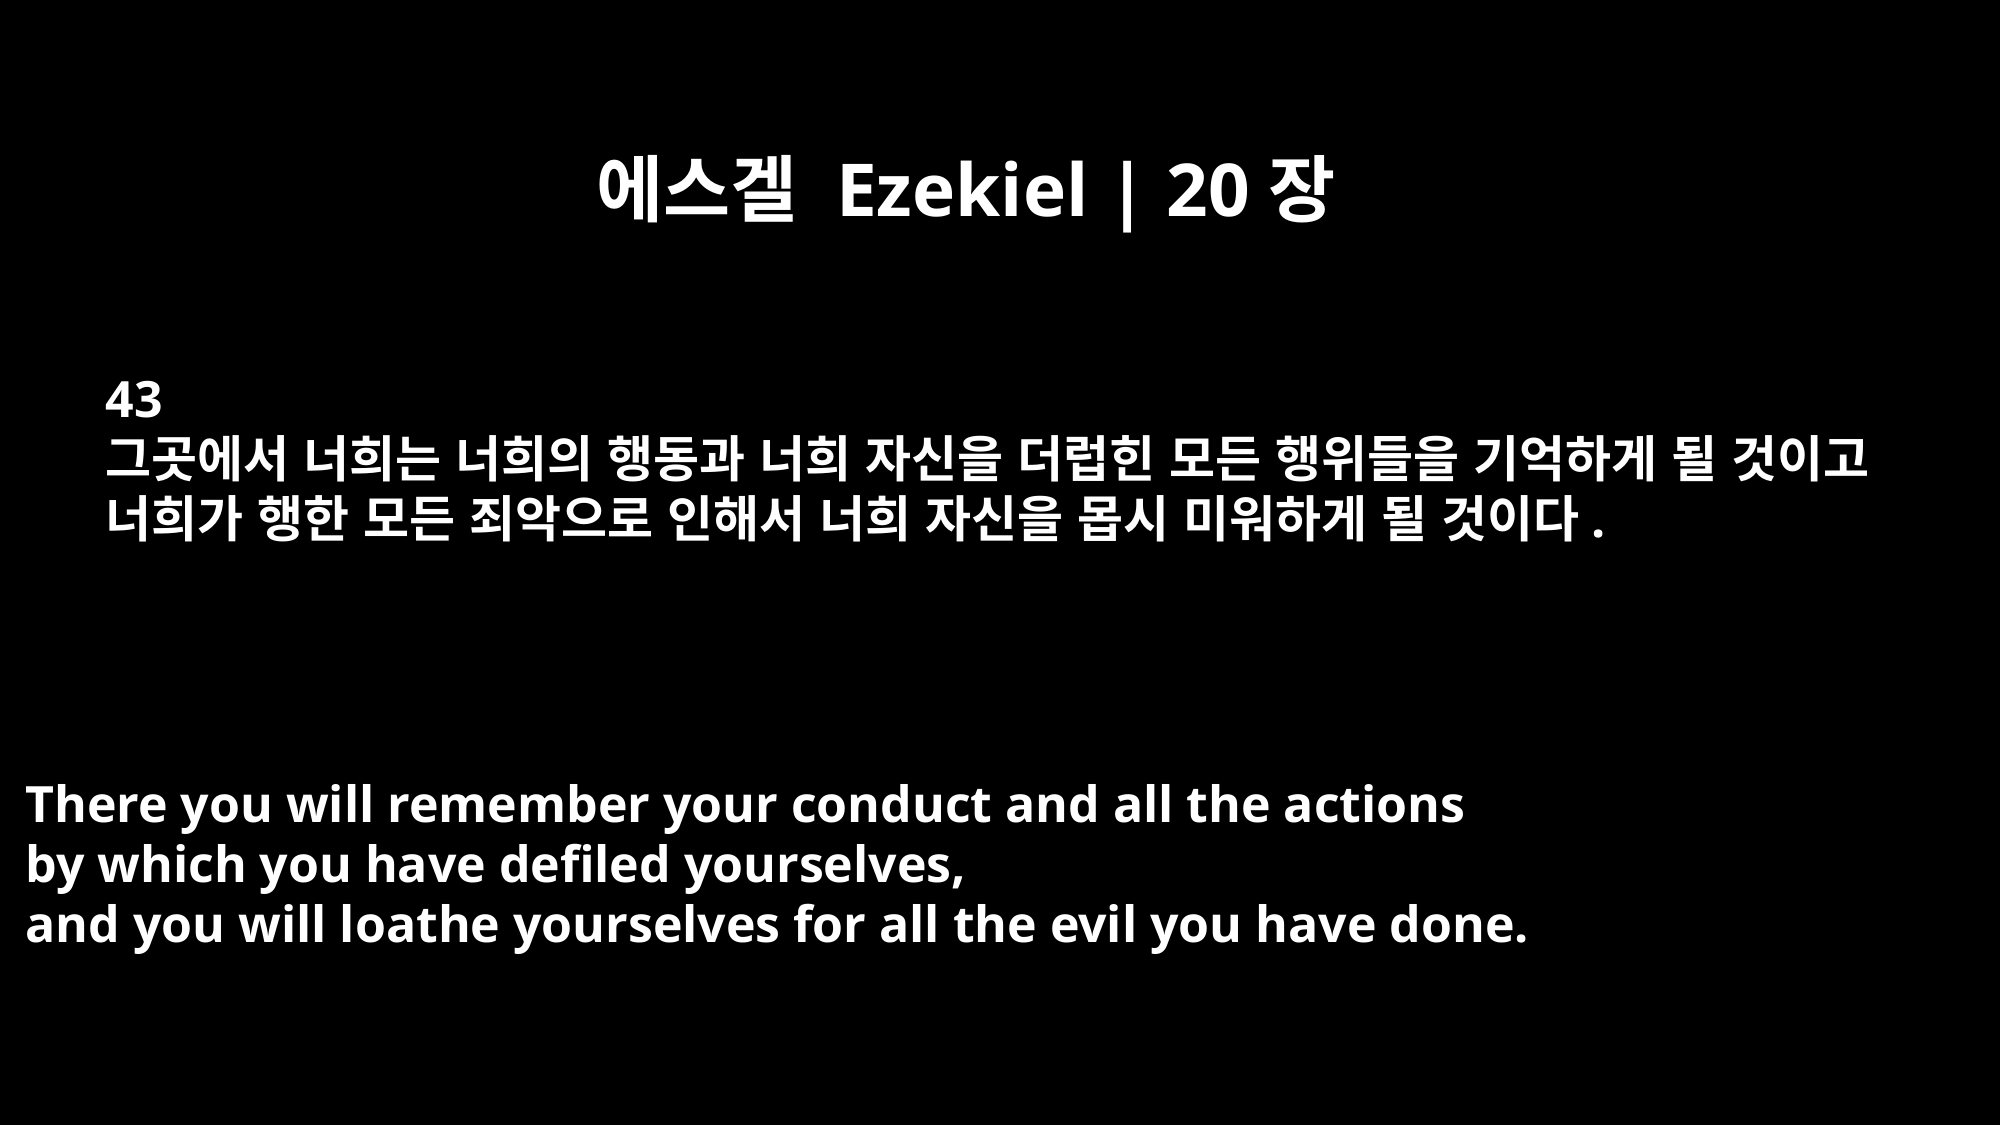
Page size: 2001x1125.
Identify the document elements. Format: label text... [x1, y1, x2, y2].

text_box There you will remember your conduct and all the actions by which you have defiled yourselves, and you will loathe yourselves for all the evil you have done. [10, 764, 1545, 960]
text_box 에스겔 Ezekiel | 20장 [581, 136, 1351, 239]
text_box 43 그곳에서 너희는 너희의 행동과 너희 자신을 더럽힌 모든 행위들을 기억하게 될 것이고 너희가 행한 모든 죄악으로 인해서 너희 자신을 몹시 미워하게 될 것이다. [90, 359, 1899, 555]
